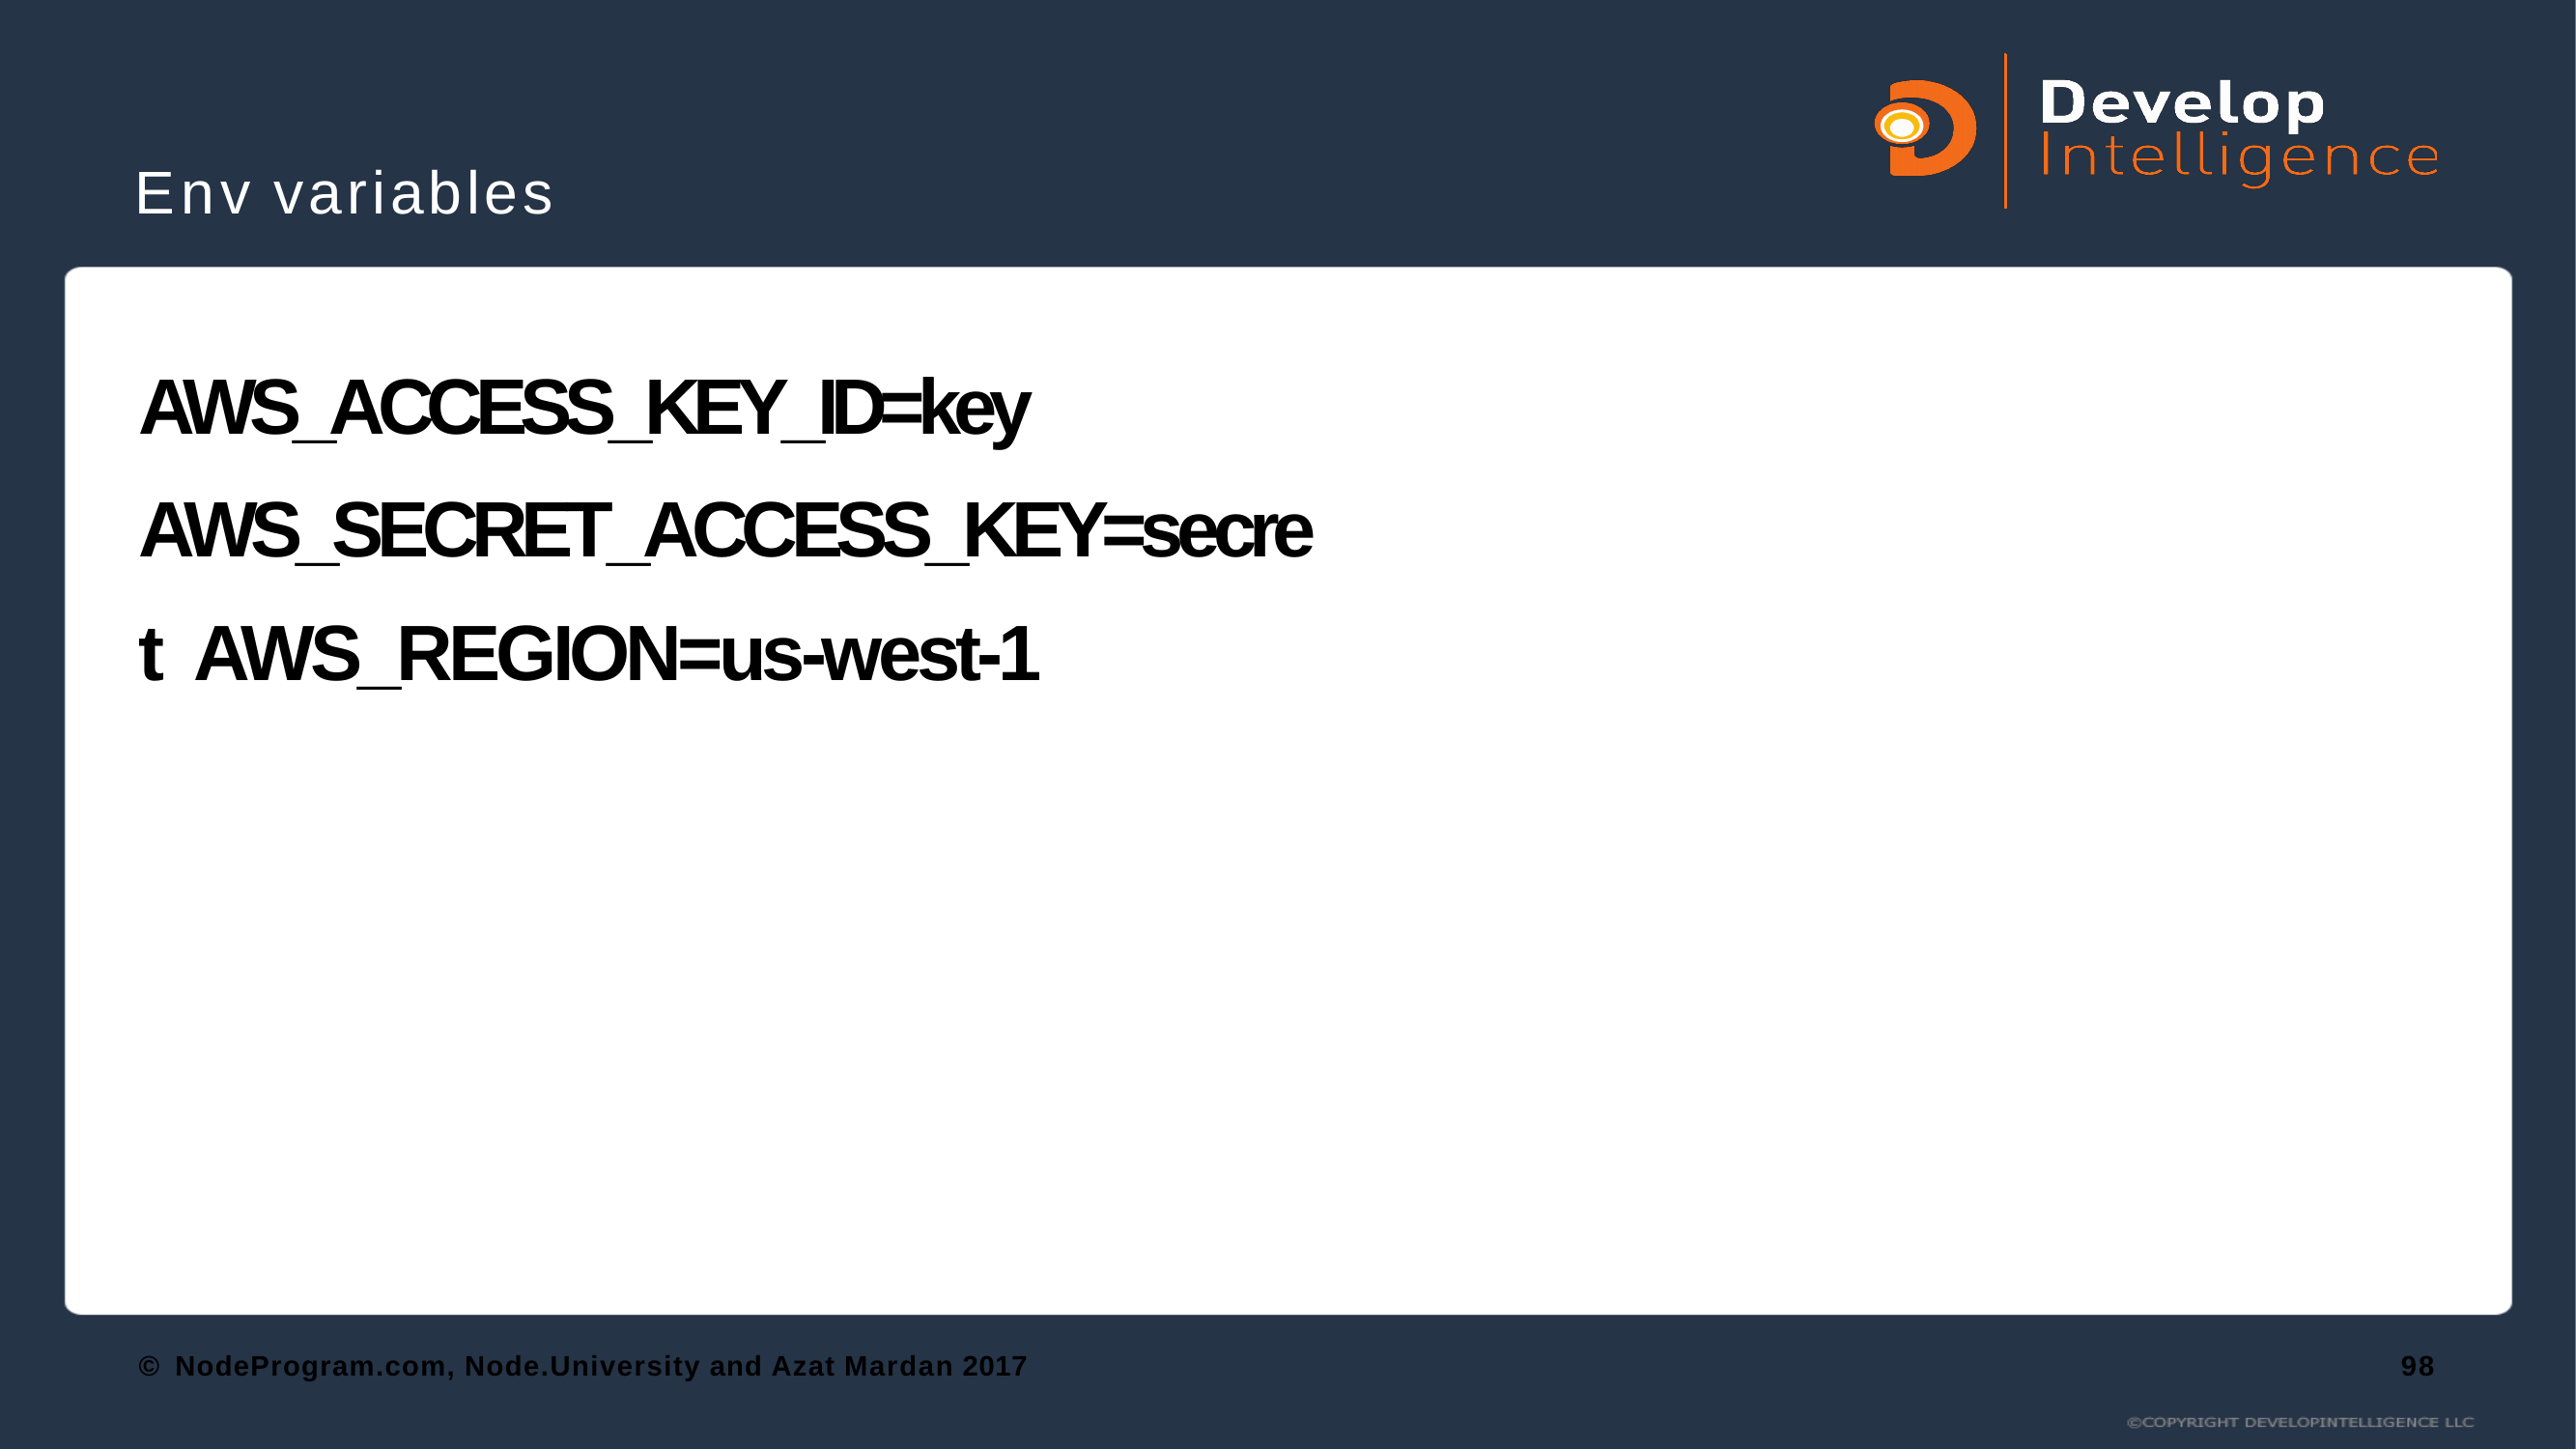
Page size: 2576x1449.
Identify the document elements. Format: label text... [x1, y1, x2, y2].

slide_number 98 [2383, 1347, 2442, 1449]
text_box AWS_ACCESS_KEY_ID=key AWS_SECRET_ACCESS_KEY=secret AWS_REGION=us-west-1 [136, 323, 1328, 696]
picture [0, 0, 2576, 1449]
footer © NodeProgram.com, Node.University and Azat Mardan 2017 [136, 1347, 1034, 1449]
title Env variables [132, 67, 1043, 312]
